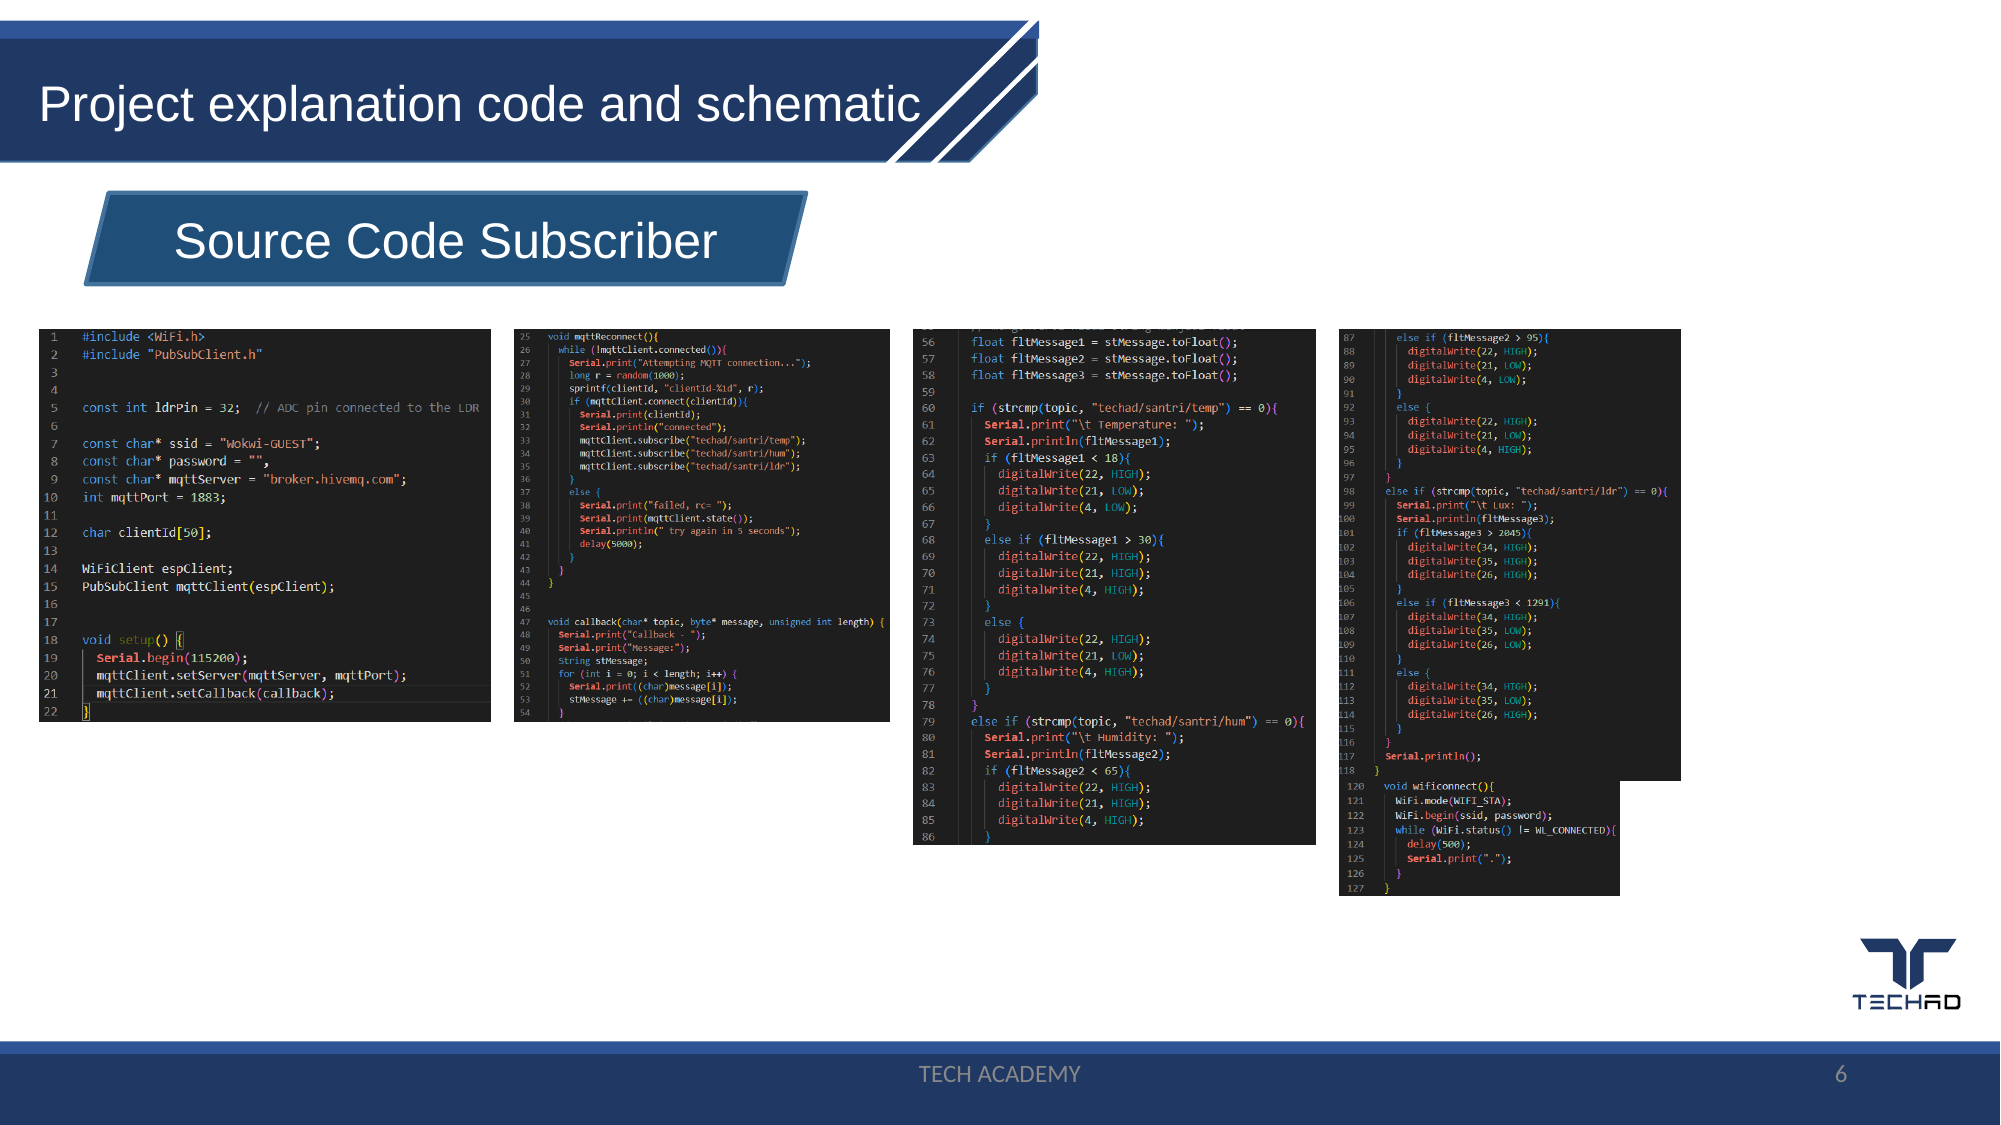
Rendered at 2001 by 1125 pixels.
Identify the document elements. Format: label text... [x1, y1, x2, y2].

text_box Source Code Subscriber [83, 190, 809, 287]
footer TECH ACADEMY [662, 1042, 1338, 1103]
picture [913, 329, 1316, 845]
picture [1339, 329, 1681, 896]
slide_number 6 [1412, 1042, 1863, 1103]
text_box Project explanation code and schematic [23, 56, 959, 148]
picture [514, 329, 890, 722]
picture [39, 329, 492, 722]
